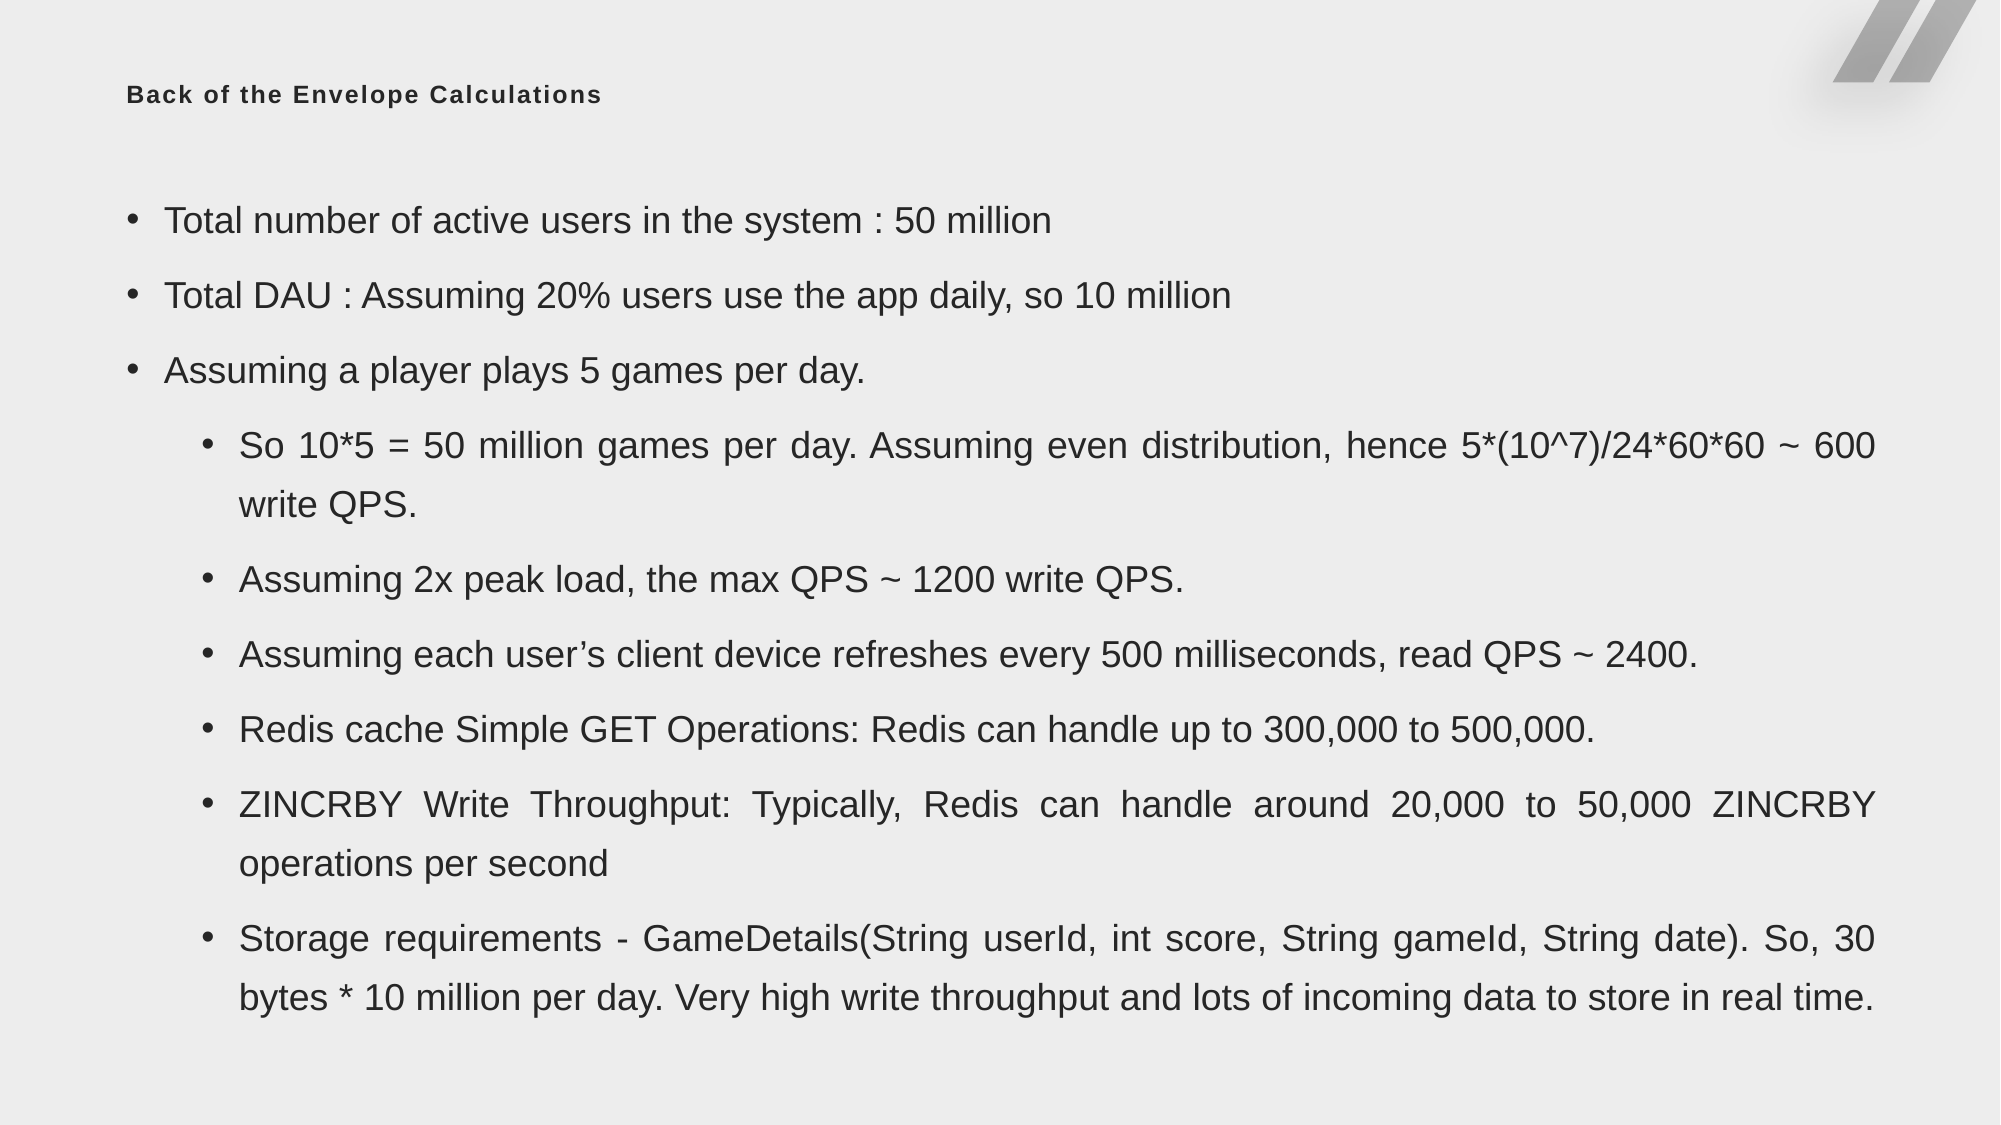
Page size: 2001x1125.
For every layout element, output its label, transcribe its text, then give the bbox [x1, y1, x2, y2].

list Total number of active users in the system : 50 million Total DAU : Assuming 20% users use the app daily, so 10 million Assuming a player plays 5 games per day. So 10*5 = 50 million games per day. Assuming even distribution, hence 5*(10^7)/24*60*60 ~ 600 write QPS. Assuming 2x peak load, the max QPS ~ 1200 write QPS. Assuming each user’s client device refreshes every 500 milliseconds, read QPS ~ 2400. Redis cache Simple GET Operations: Redis can handle up to 300,000 to 500,000. ZINCRBY Write Throughput: Typically, Redis can handle around 20,000 to 50,000 ZINCRBY operations per second Storage requirements - GameDetails(String userId, int score, String gameId, String date). So, 30 bytes * 10 million per day. Very high write throughput and lots of incoming data to store in real time. [109, 182, 1891, 1041]
title Back of the Envelope Calculations [109, 72, 1891, 146]
